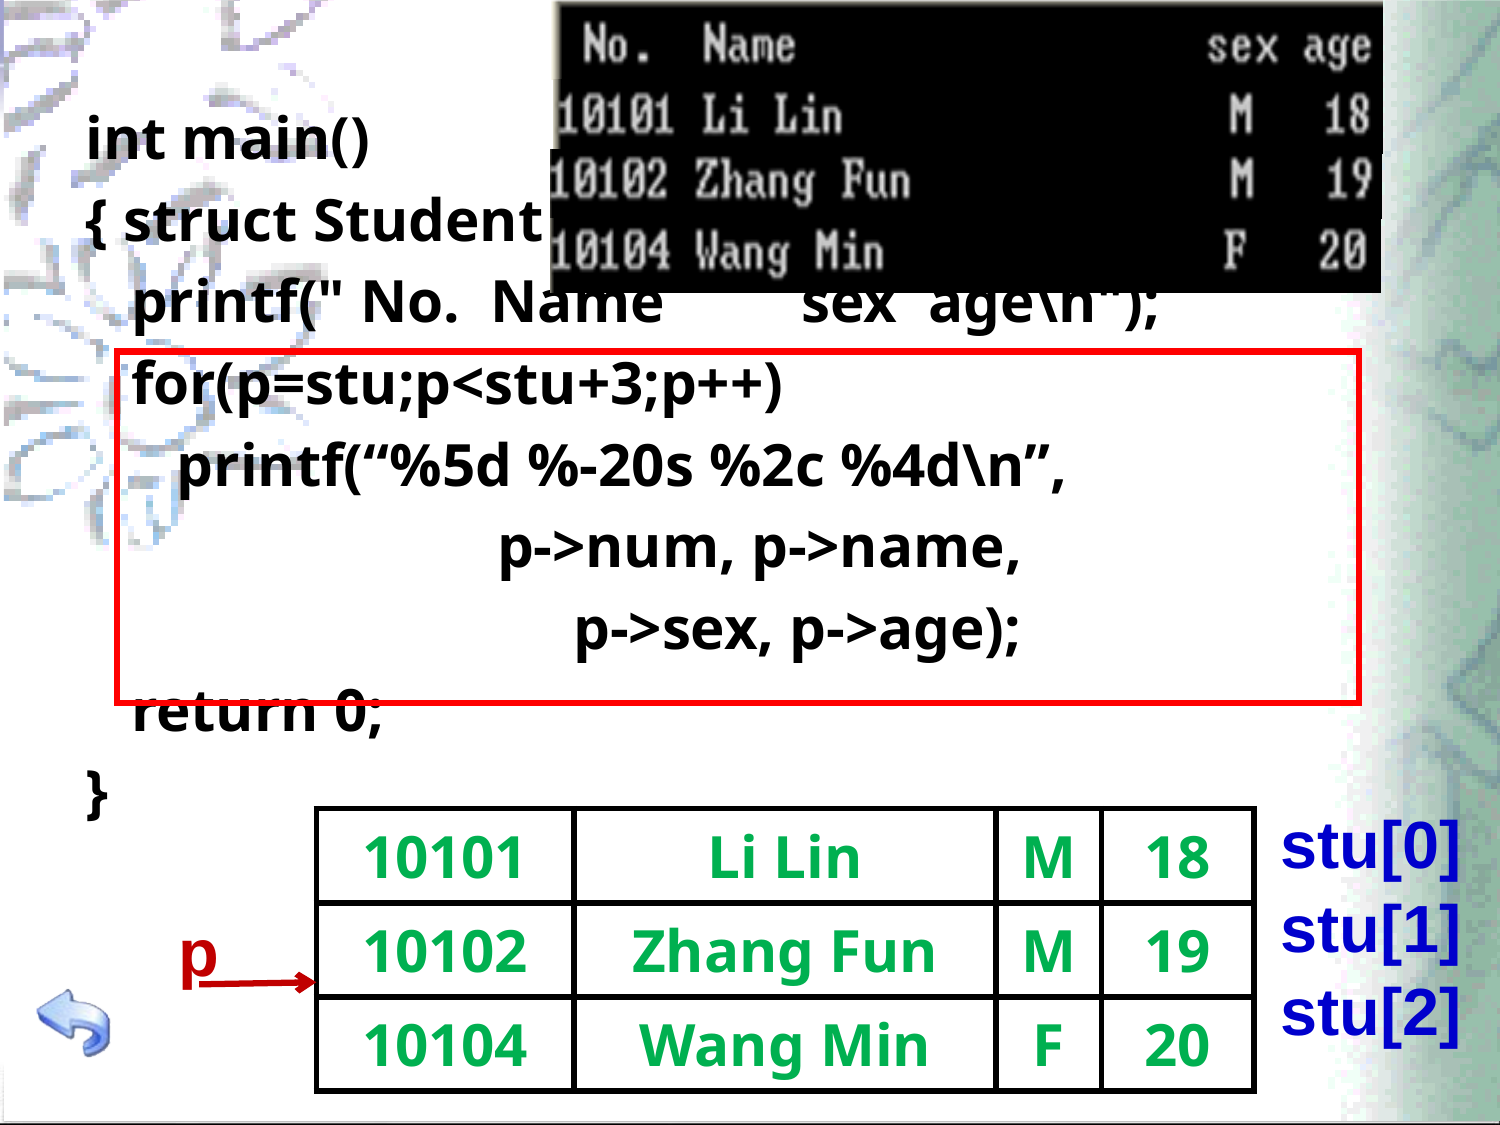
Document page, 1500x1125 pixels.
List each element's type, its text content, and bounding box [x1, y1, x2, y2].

table_cell Zhang Fun [577, 906, 993, 994]
table_cell Wang Min [577, 1000, 993, 1088]
table_cell F [999, 1000, 1099, 1088]
table_cell 10104 [319, 1000, 571, 1088]
text_box stu[2] [1253, 960, 1489, 1056]
table_header 18 [1104, 811, 1251, 900]
list int main() { struct Student *p; printf(" No. Name sex age\n"); for(p=stu;p<stu+3;p++) printf(“%5d %-20s %2c %4d\n”, p->num, p->name, p->sex, p->age); return 0; } [70, 93, 1408, 856]
text_box stu[0] [1253, 794, 1489, 878]
text_box p [152, 902, 247, 997]
table_cell 20 [1104, 1000, 1251, 1088]
table_cell 10102 [319, 906, 571, 994]
table_header Li Lin [577, 811, 993, 900]
text_box [117, 351, 1360, 704]
table_cell M [999, 906, 1099, 994]
picture [0, 0, 1500, 1125]
table_cell 19 [1104, 906, 1251, 994]
table_header 10101 [319, 811, 571, 900]
text_box stu[1] [1253, 878, 1489, 960]
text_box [198, 981, 317, 985]
table_header M [999, 811, 1099, 900]
